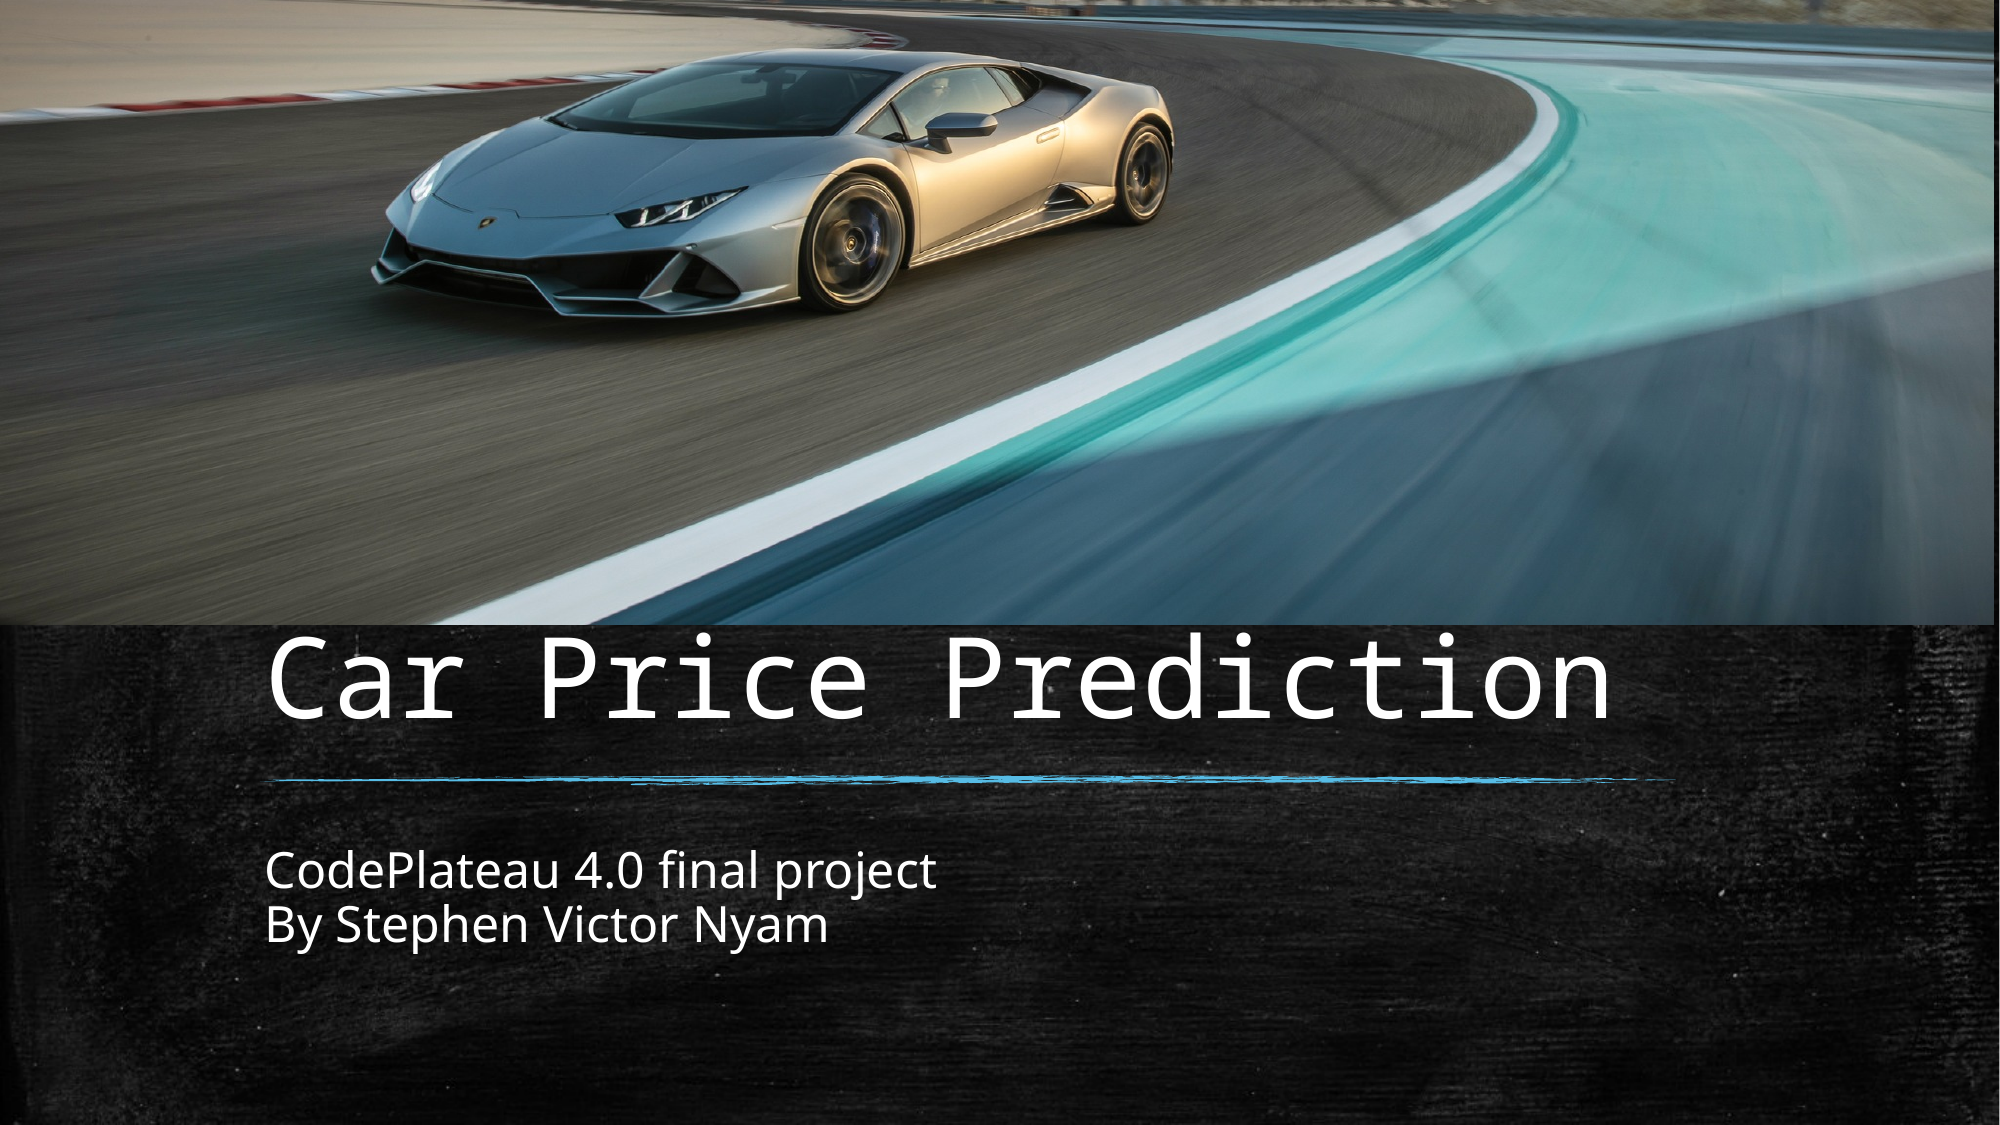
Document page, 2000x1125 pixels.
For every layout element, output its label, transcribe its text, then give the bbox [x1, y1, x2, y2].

title Car Price Prediction [249, 625, 1750, 750]
subtitle CodePlateau 4.0 final project By Stephen Victor Nyam [249, 837, 1750, 1013]
picture [0, 0, 1994, 625]
